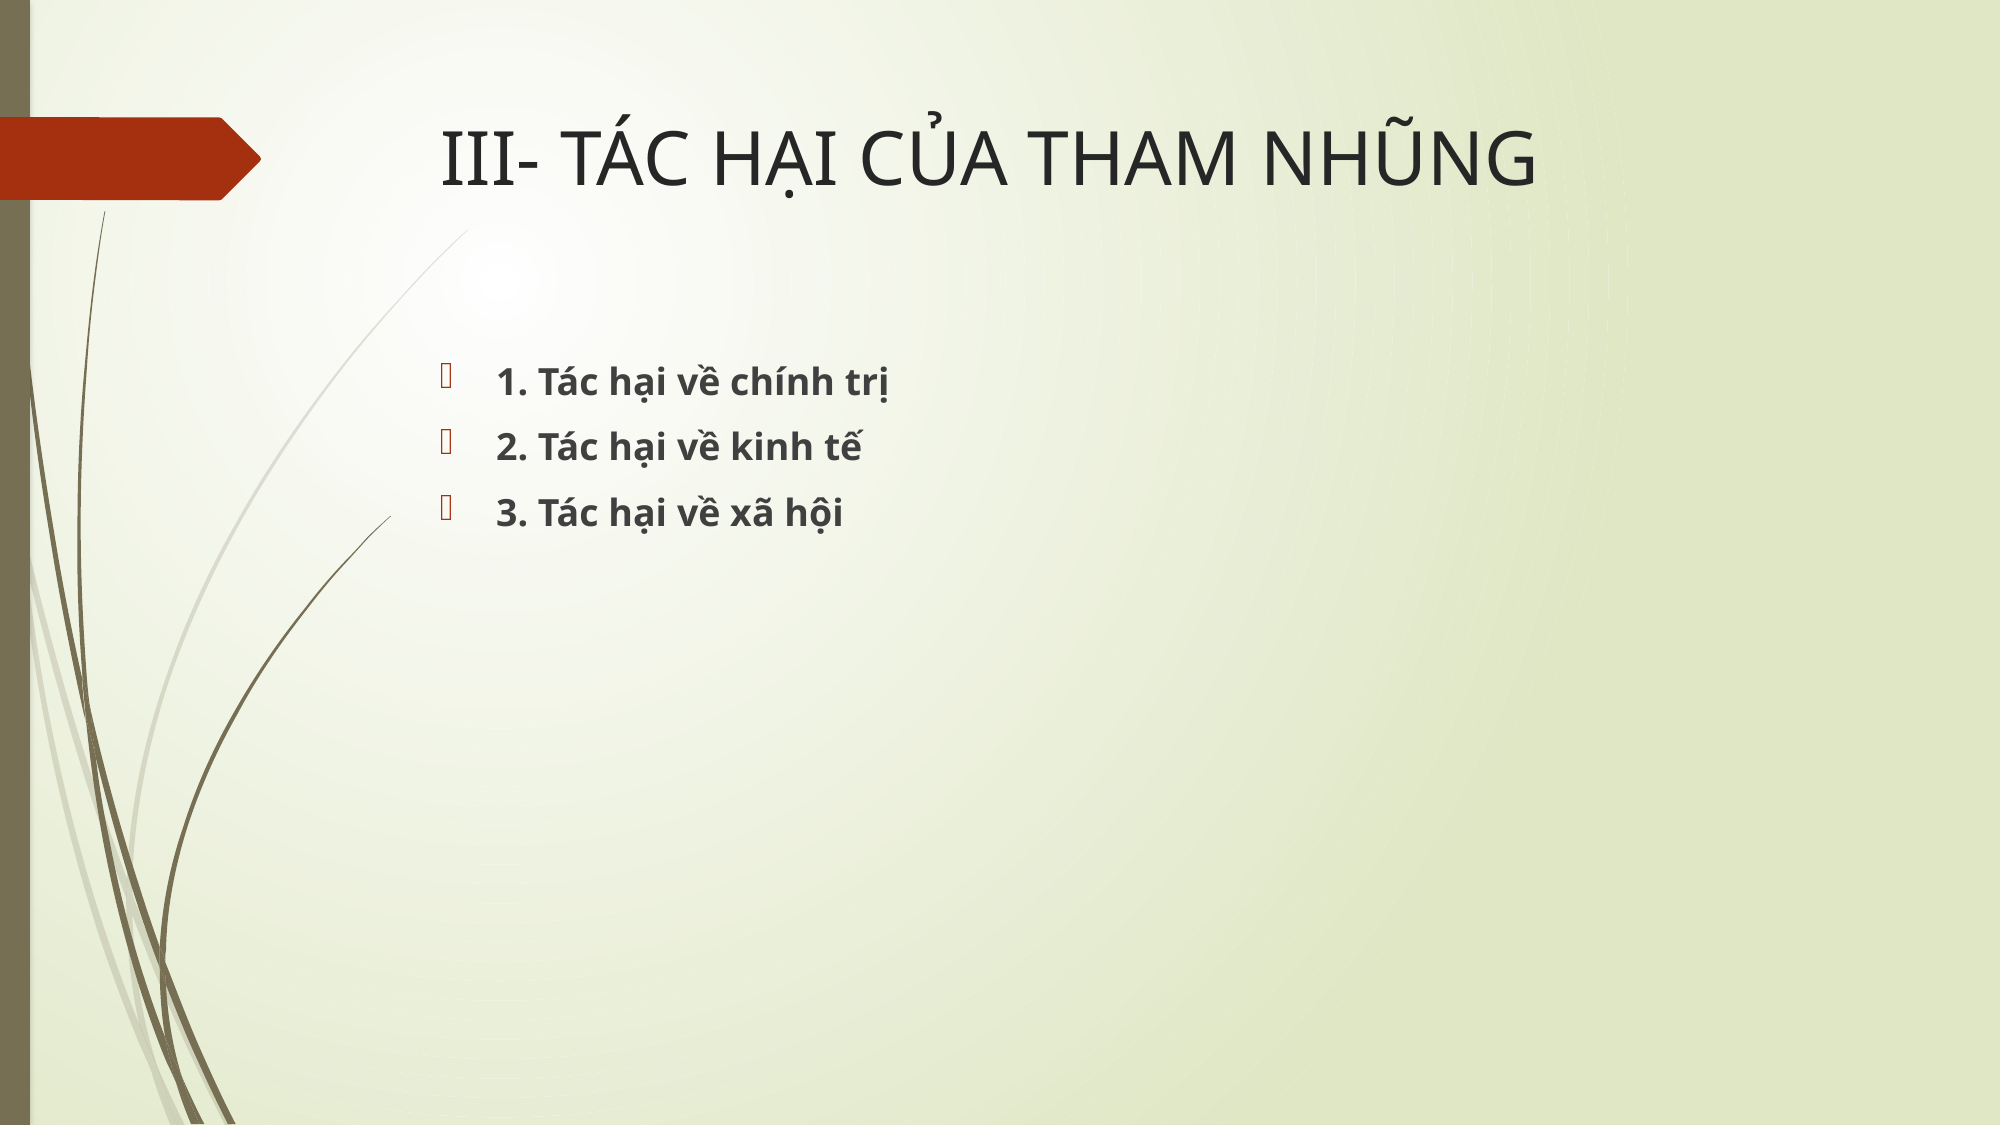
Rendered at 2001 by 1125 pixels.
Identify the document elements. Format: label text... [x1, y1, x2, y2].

title III- TÁC HẠI CỦA THAM NHŨNG [425, 102, 1888, 313]
list 1. Tác hại về chính trị 2. Tác hại về kinh tế 3. Tác hại về xã hội [424, 350, 1888, 970]
